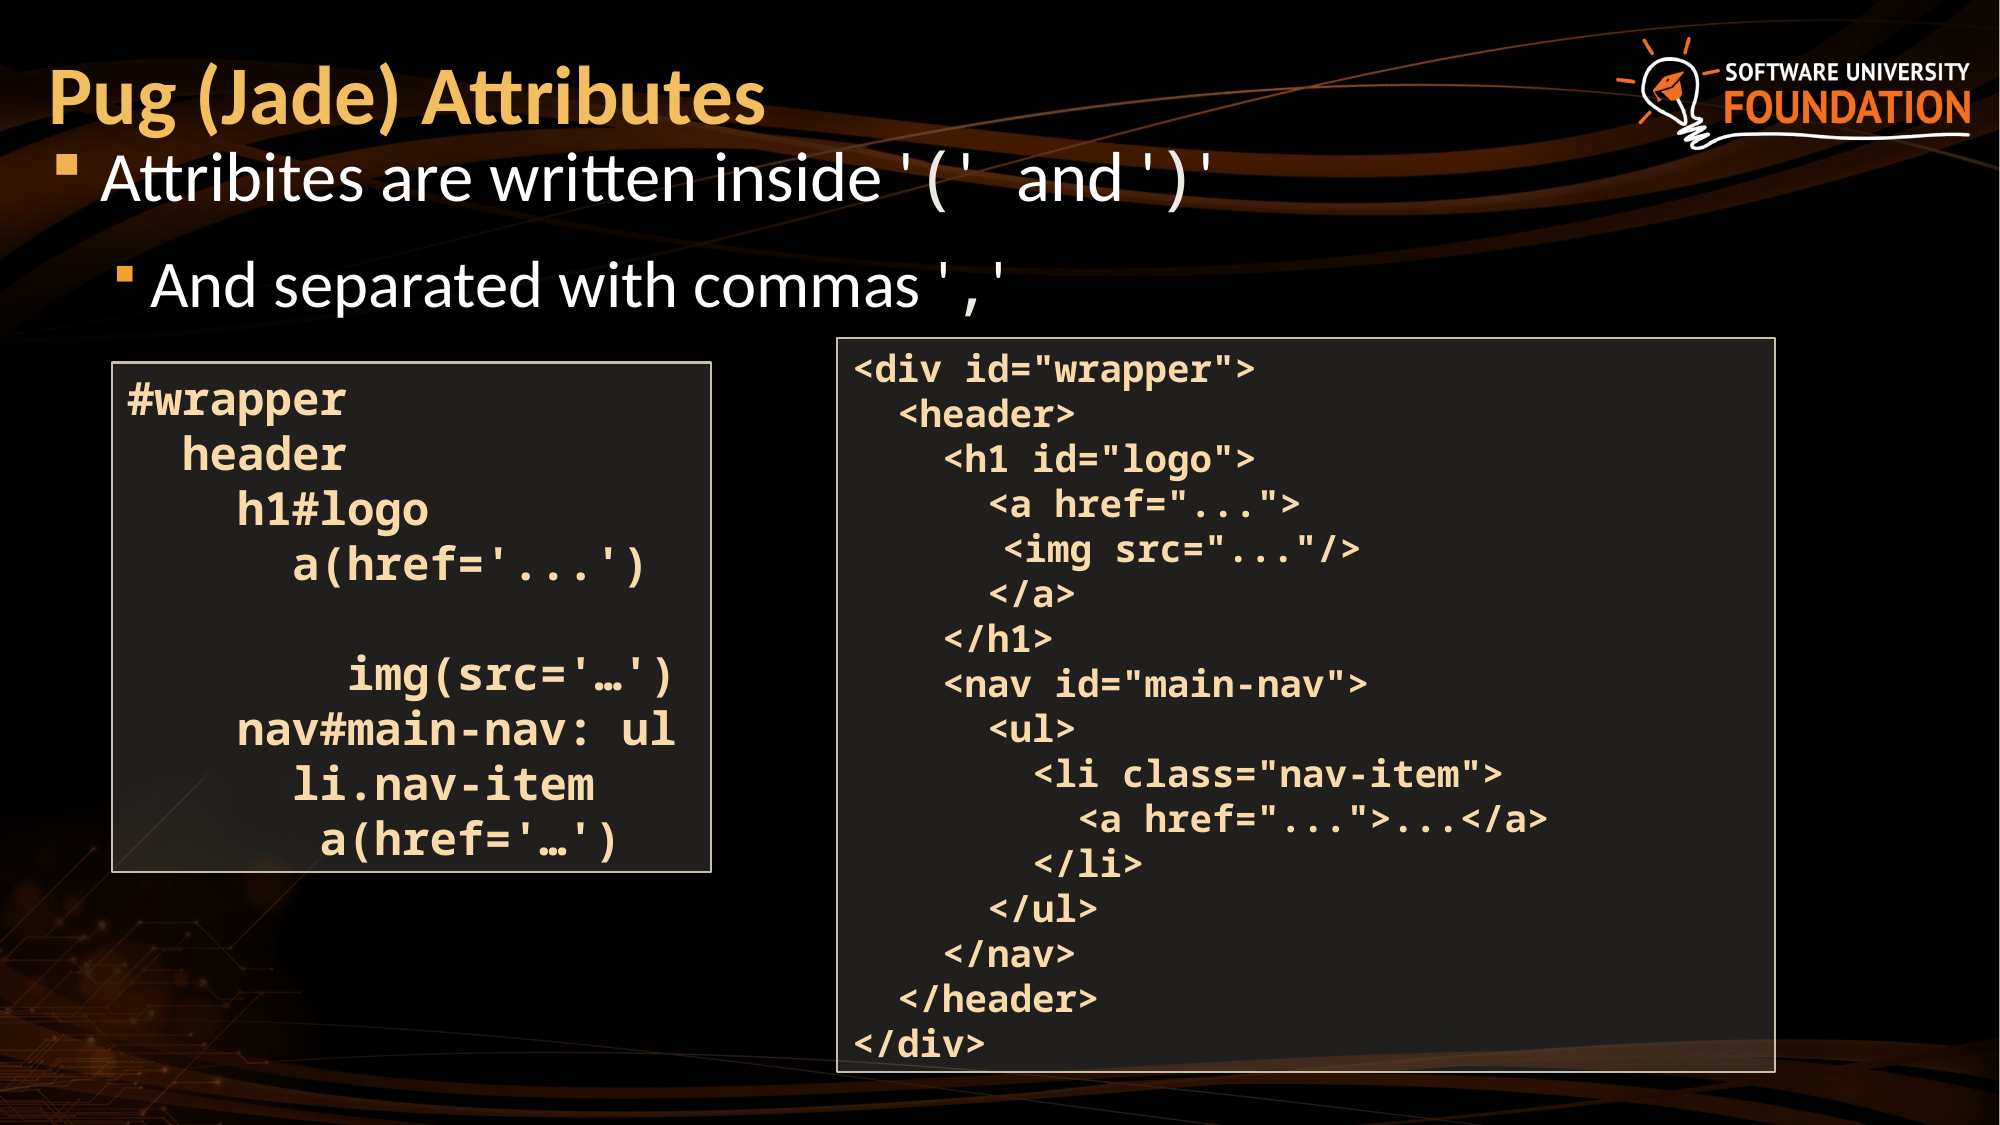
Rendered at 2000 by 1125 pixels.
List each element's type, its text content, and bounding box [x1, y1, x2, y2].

picture [0, 0, 2000, 1125]
text_box #wrapper header h1#logo a(href='...') img(src='…') nav#main-nav: ul li.nav-item a(href='…') [112, 362, 712, 873]
list Attribites are written inside '(' and ')' And separated with commas ',' [32, 125, 1458, 338]
title Pug (Jade) Attributes [30, 6, 1602, 189]
text_box <div id="wrapper"> <header> <h1 id="logo"> <a href="..."> <img src="..."/> </a> </h1> <nav id="main-nav"> <ul> <li class="nav-item"> <a href="...">...</a> </li> </ul> </nav> </header> </div> [837, 337, 1775, 1073]
